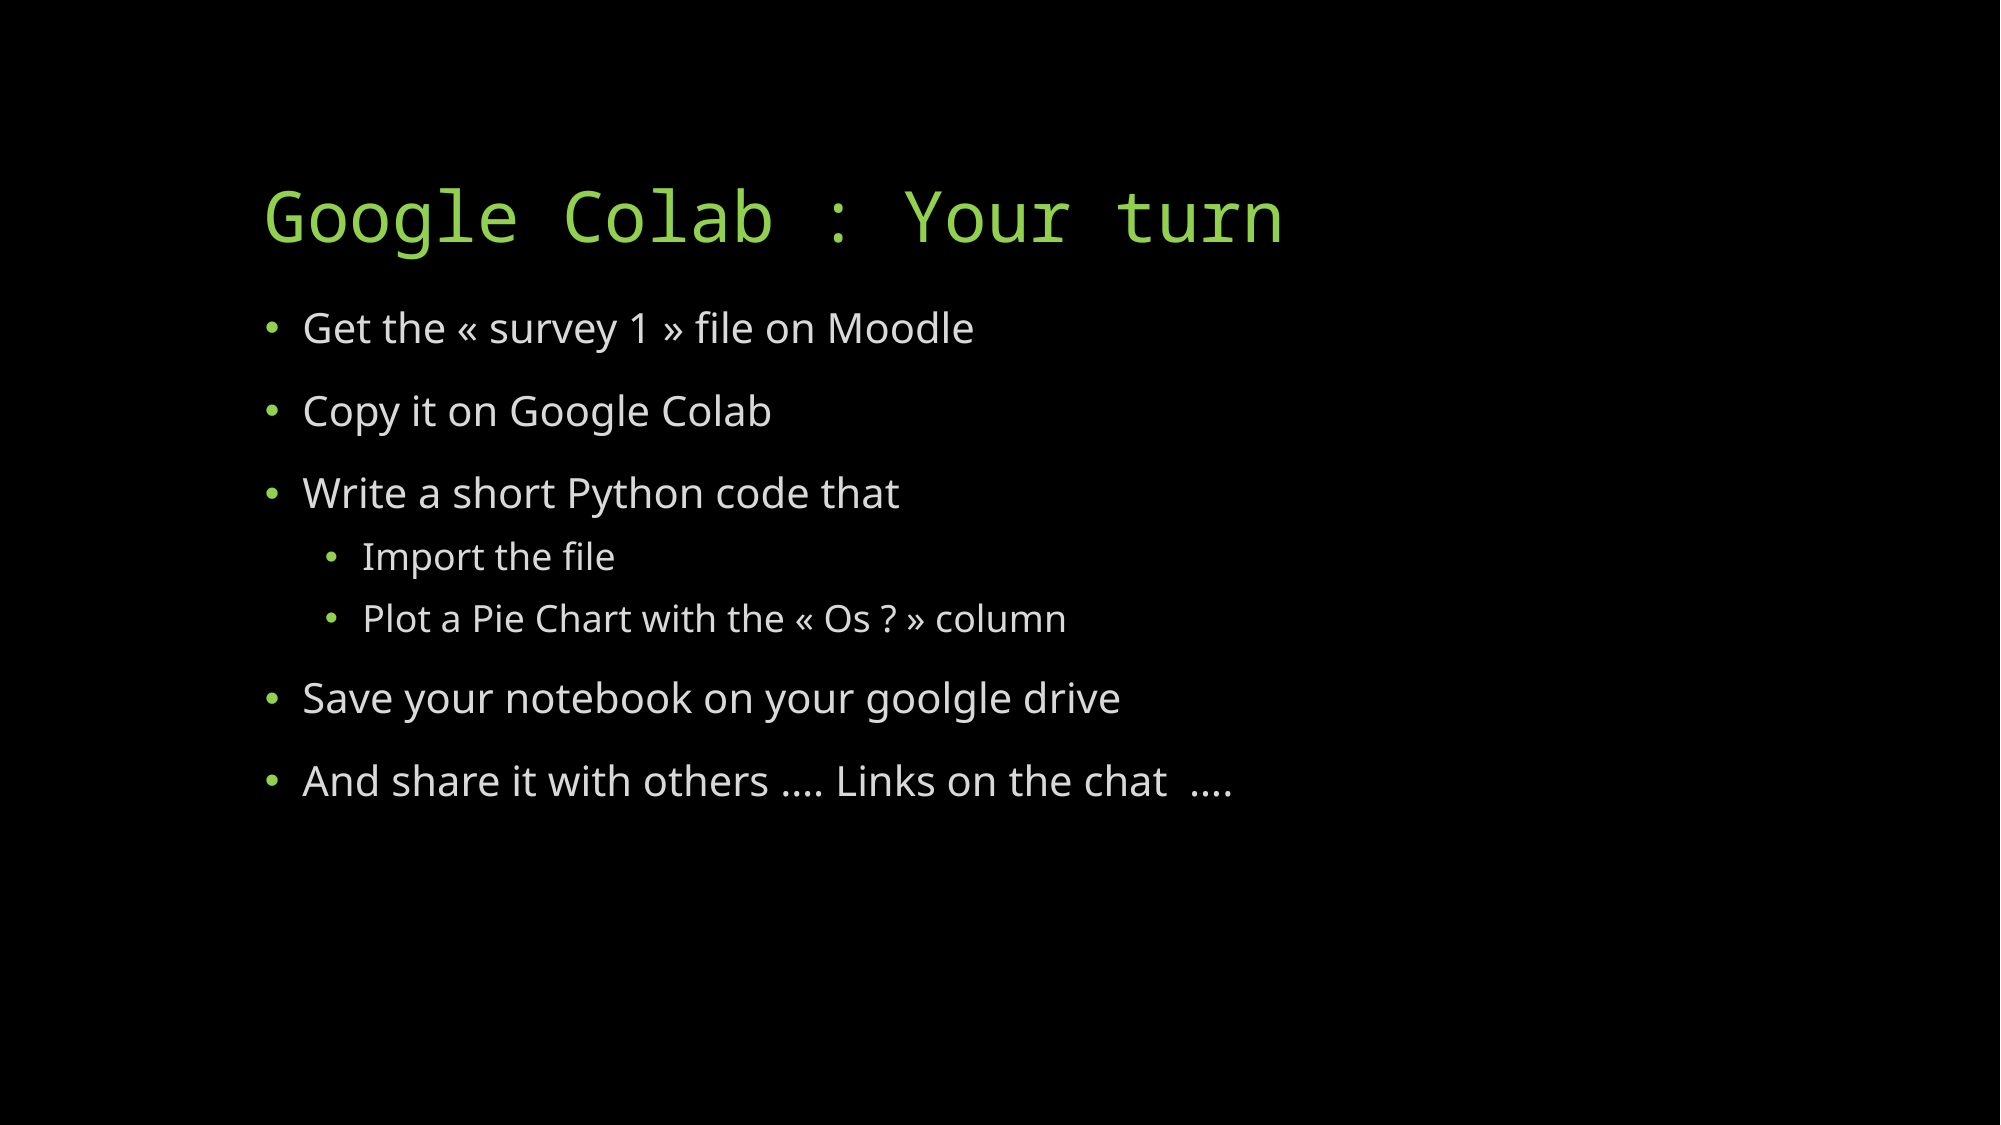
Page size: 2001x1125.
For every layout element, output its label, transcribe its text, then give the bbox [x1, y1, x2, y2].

title Google Colab : Your turn [249, 78, 1750, 266]
list Get the « survey 1 » file on Moodle Copy it on Google Colab Write a short Python code that Import the file Plot a Pie Chart with the « Os ? » column Save your notebook on your goolgle drive And share it with others …. Links on the chat …. [249, 299, 1750, 1000]
